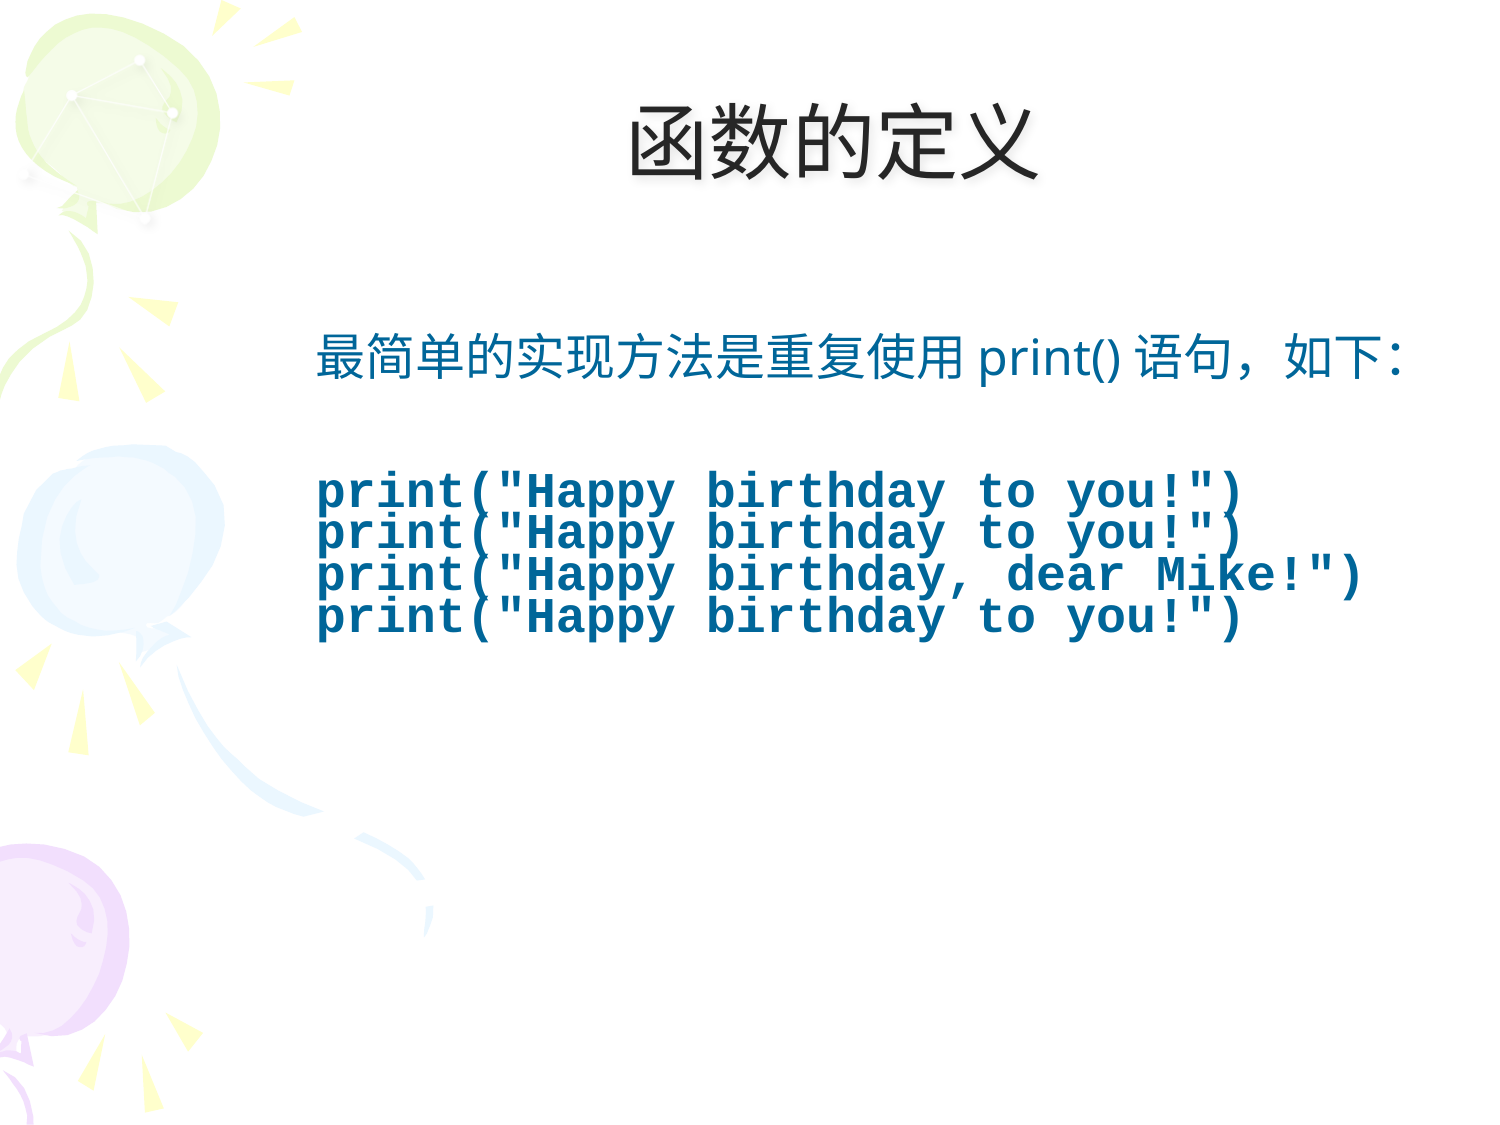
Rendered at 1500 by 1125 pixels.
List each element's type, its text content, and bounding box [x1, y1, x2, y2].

picture [8, 39, 211, 242]
text_box print("Happy birthday to you!") print("Happy birthday to you!") print("Happy birthday, dear Mike!") print("Happy birthday to you!") [301, 467, 1416, 650]
text_box 最简单的实现方法是重复使用print()语句，如下： [301, 287, 1400, 393]
text_box 函数的定义 [610, 82, 1057, 198]
